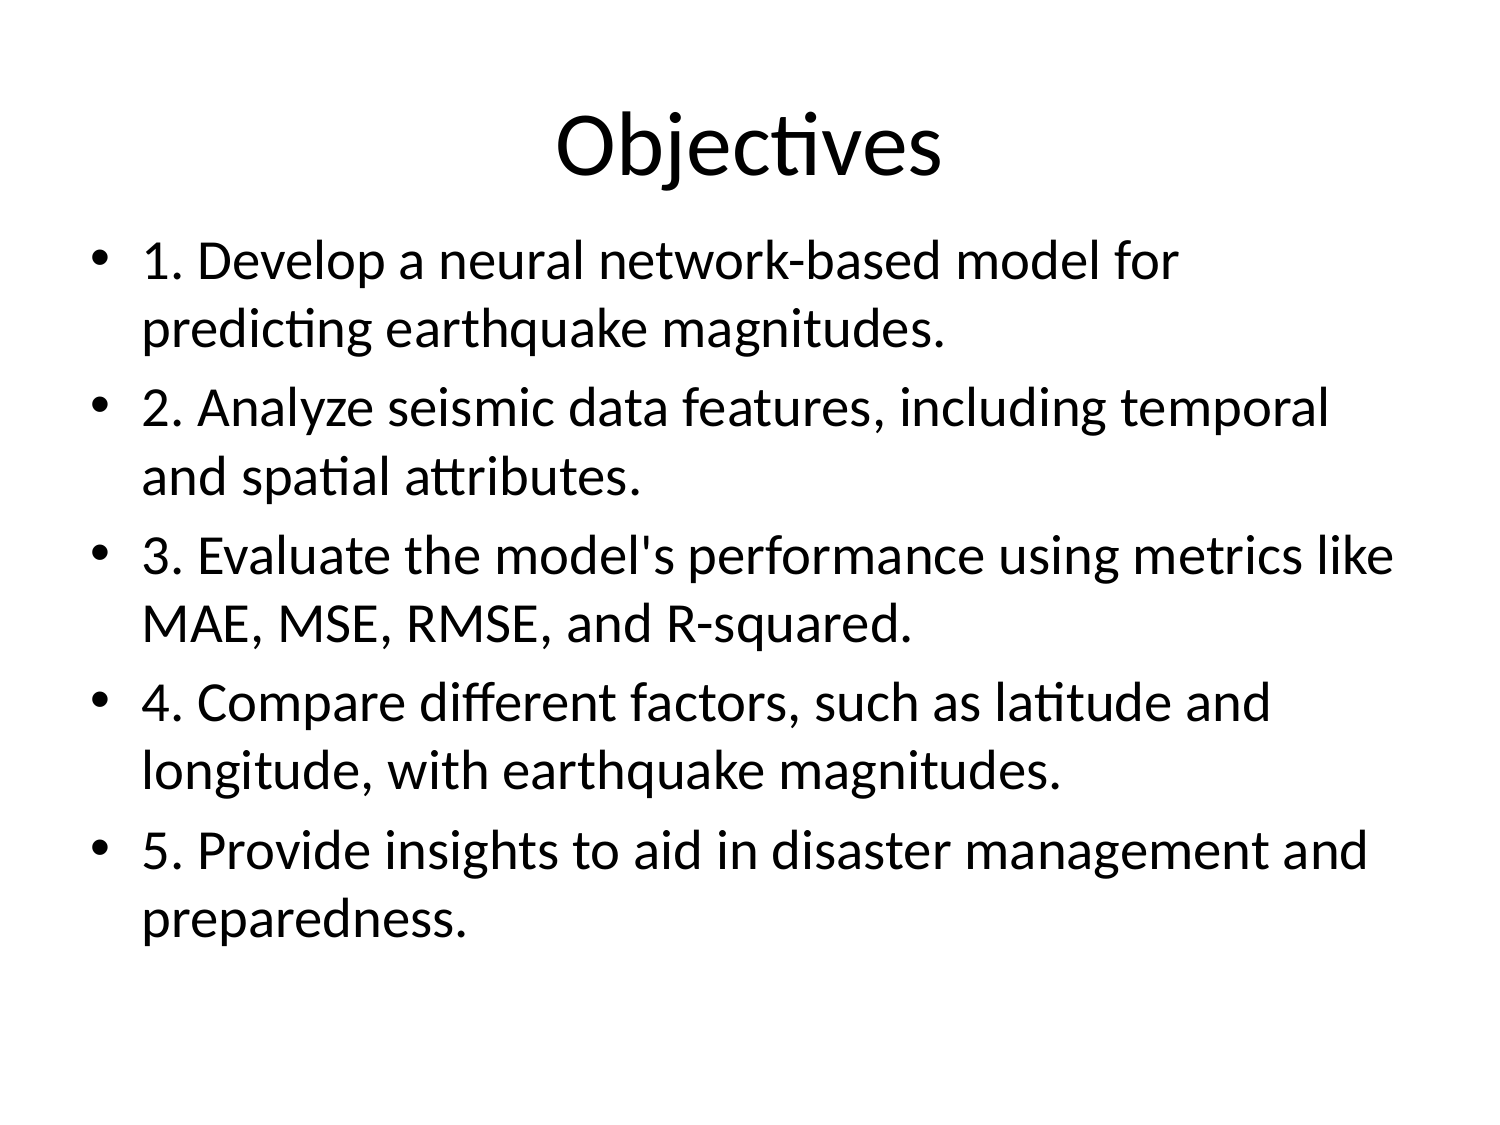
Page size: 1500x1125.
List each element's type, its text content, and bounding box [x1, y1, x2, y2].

list 1. Develop a neural network-based model for predicting earthquake magnitudes. 2. Analyze seismic data features, including temporal and spatial attributes. 3. Evaluate the model's performance using metrics like MAE, MSE, RMSE, and R-squared. 4. Compare different factors, such as latitude and longitude, with earthquake magnitudes. 5. Provide insights to aid in disaster management and preparedness. [75, 215, 1425, 958]
title Objectives [75, 45, 1425, 215]
